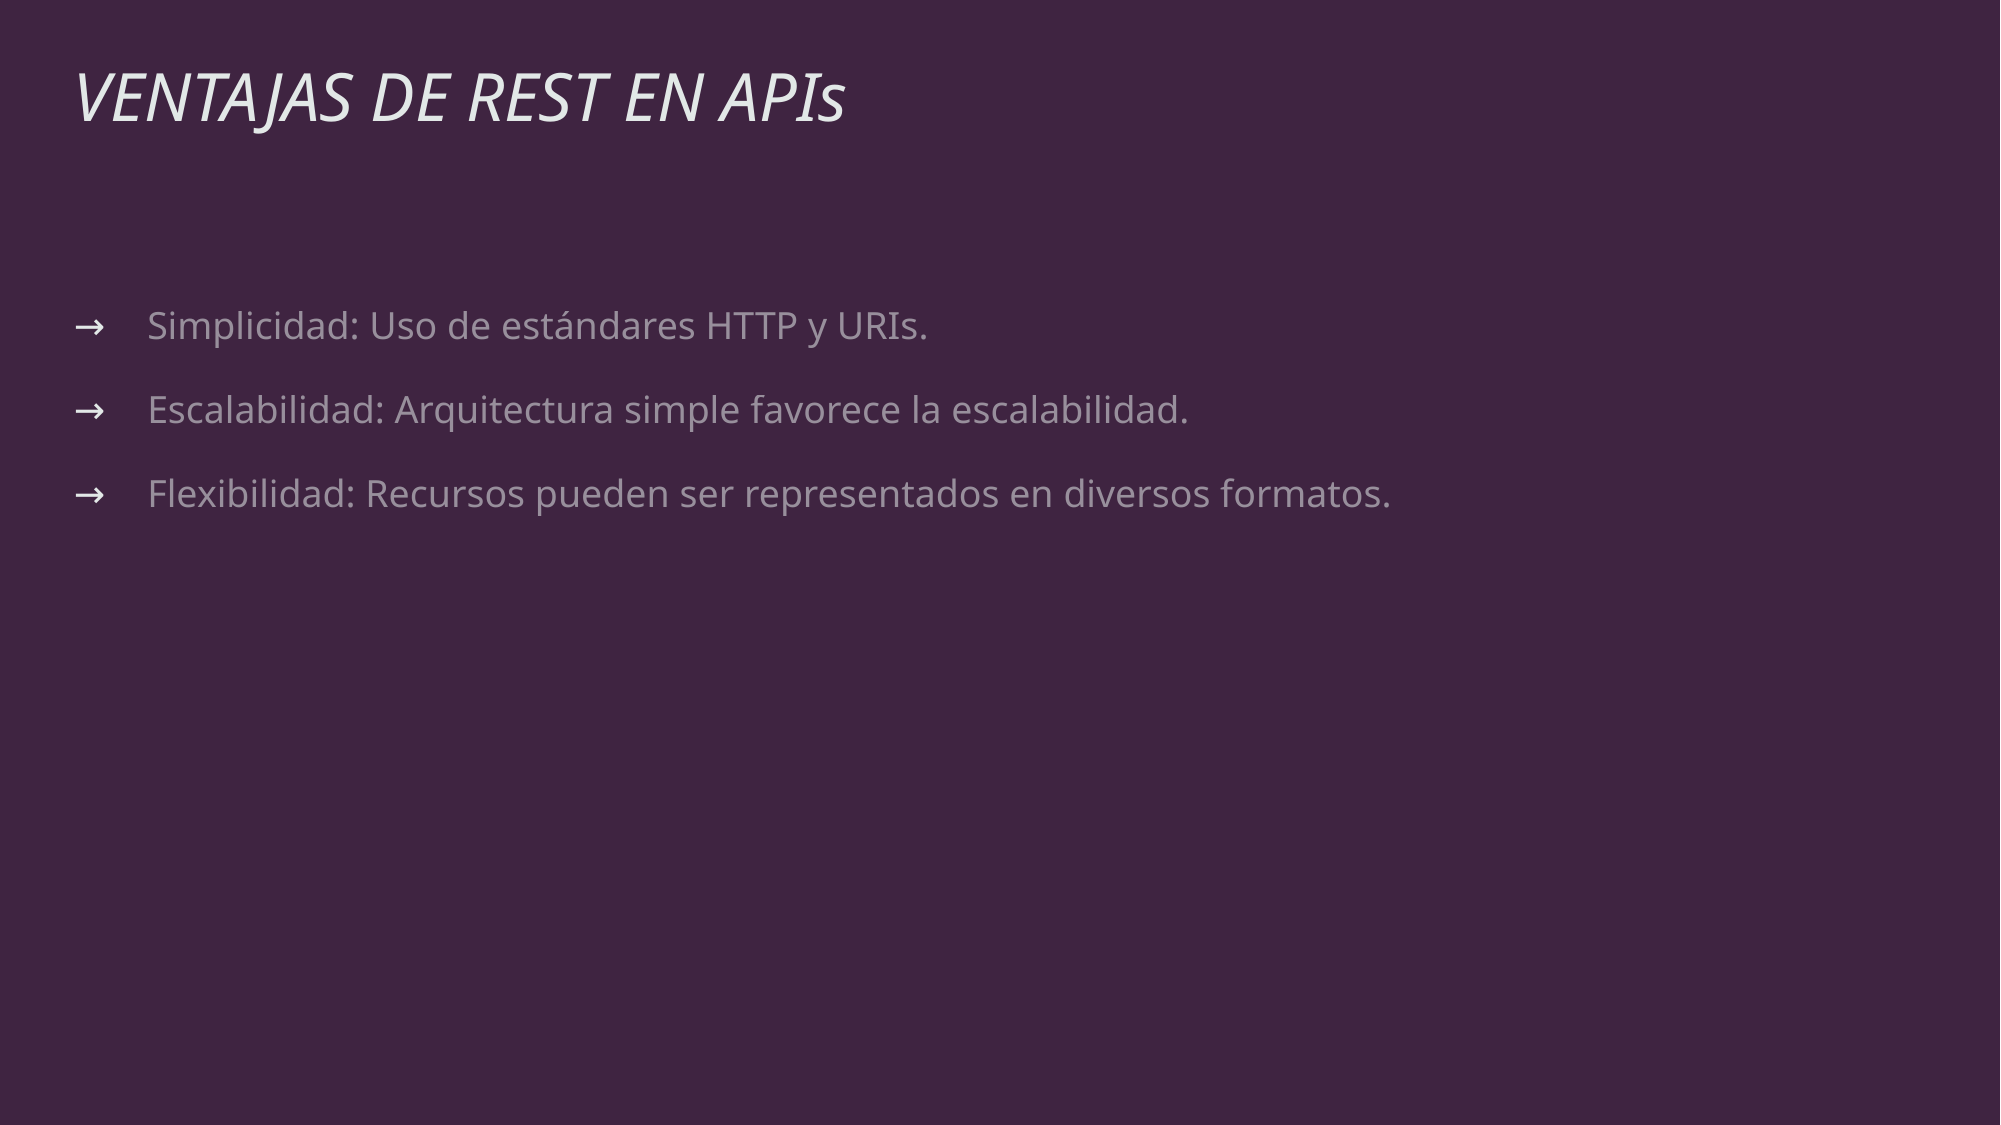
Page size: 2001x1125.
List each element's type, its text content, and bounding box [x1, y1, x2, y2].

list Simplicidad: Uso de estándares HTTP y URIs. Escalabilidad: Arquitectura simple favorece la escalabilidad. Flexibilidad: Recursos pueden ser representados en diversos formatos. [73, 284, 1927, 906]
title VENTAJAS DE REST EN APIs [73, 63, 1928, 251]
